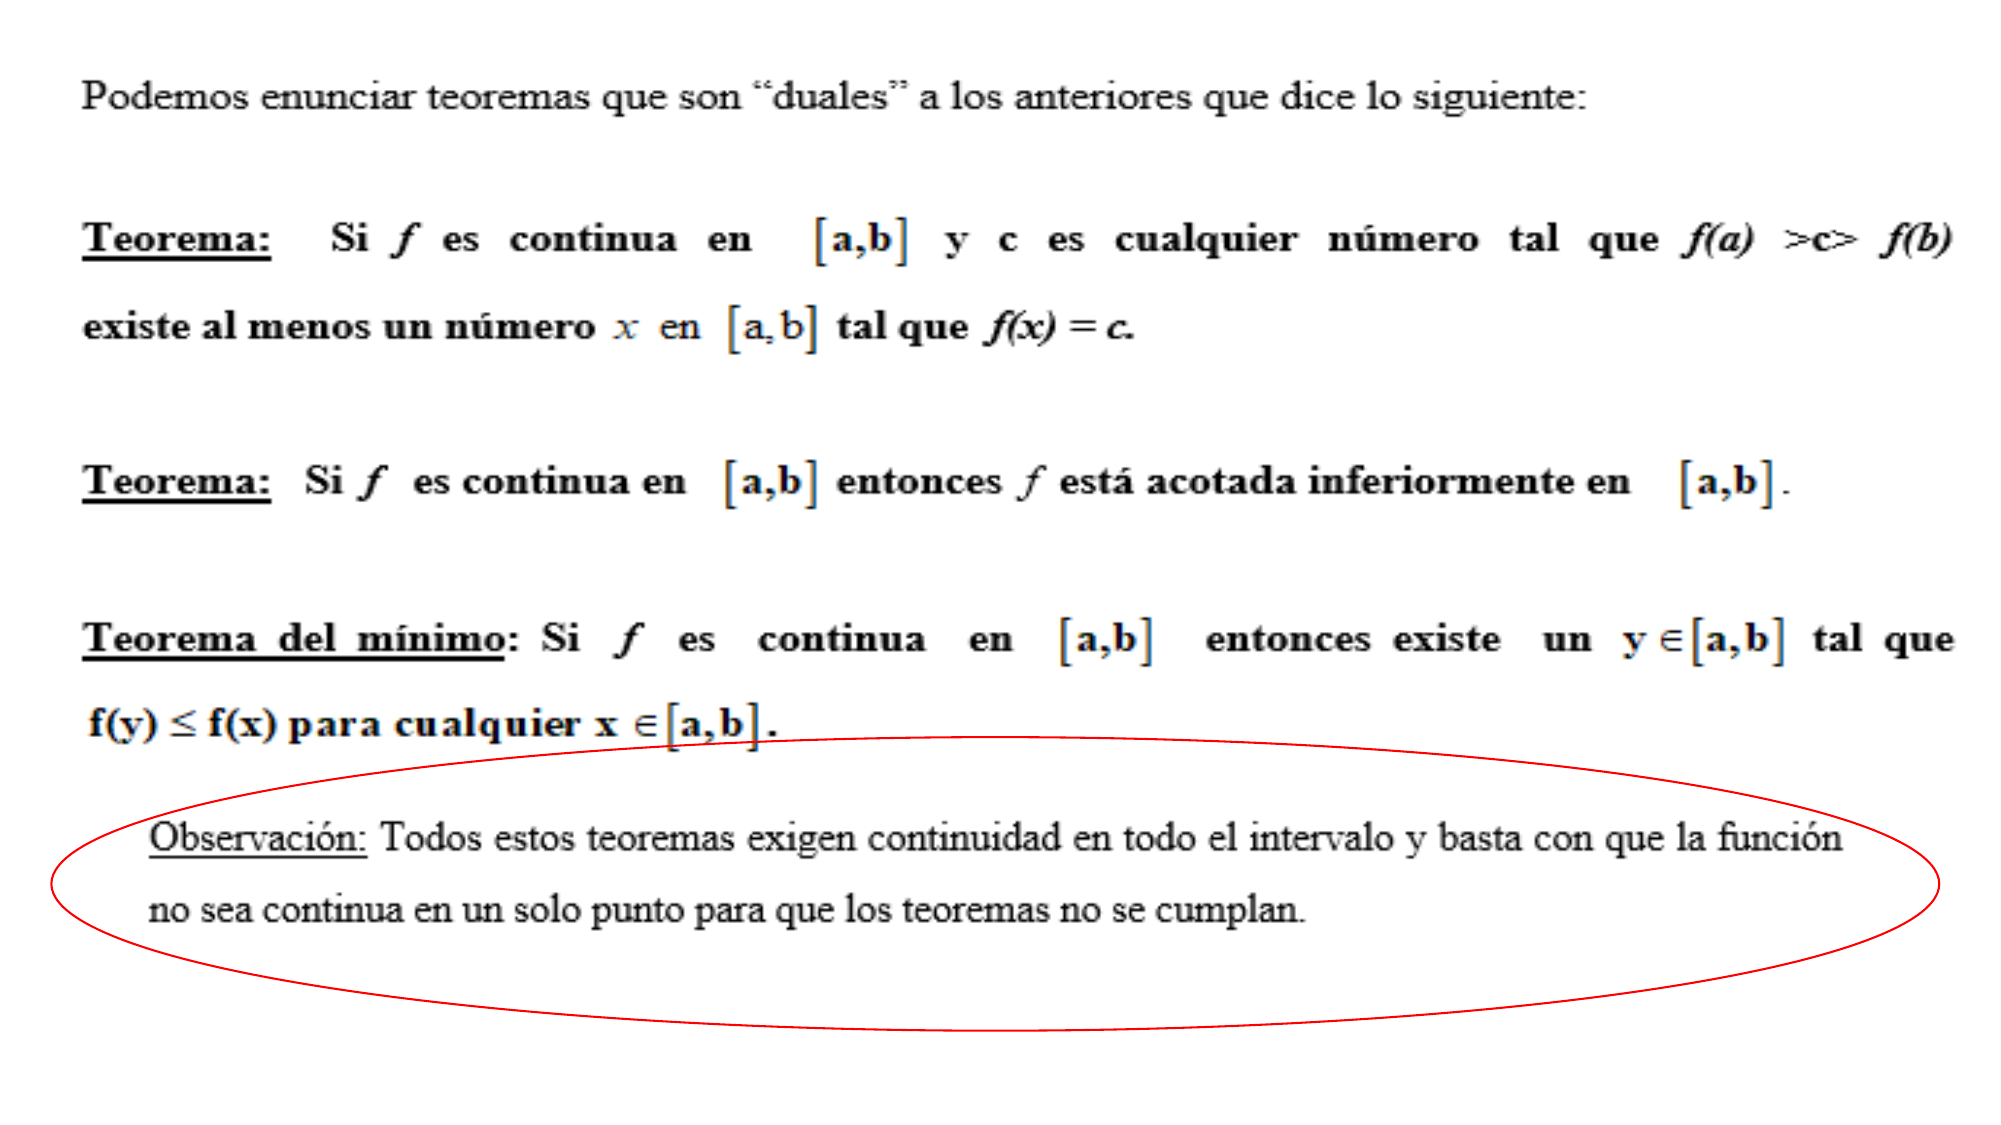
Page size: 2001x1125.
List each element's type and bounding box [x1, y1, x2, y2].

text_box [155, 952, 1836, 1032]
picture [51, 40, 2000, 952]
text_box [50, 822, 134, 946]
text_box [1873, 828, 1941, 940]
